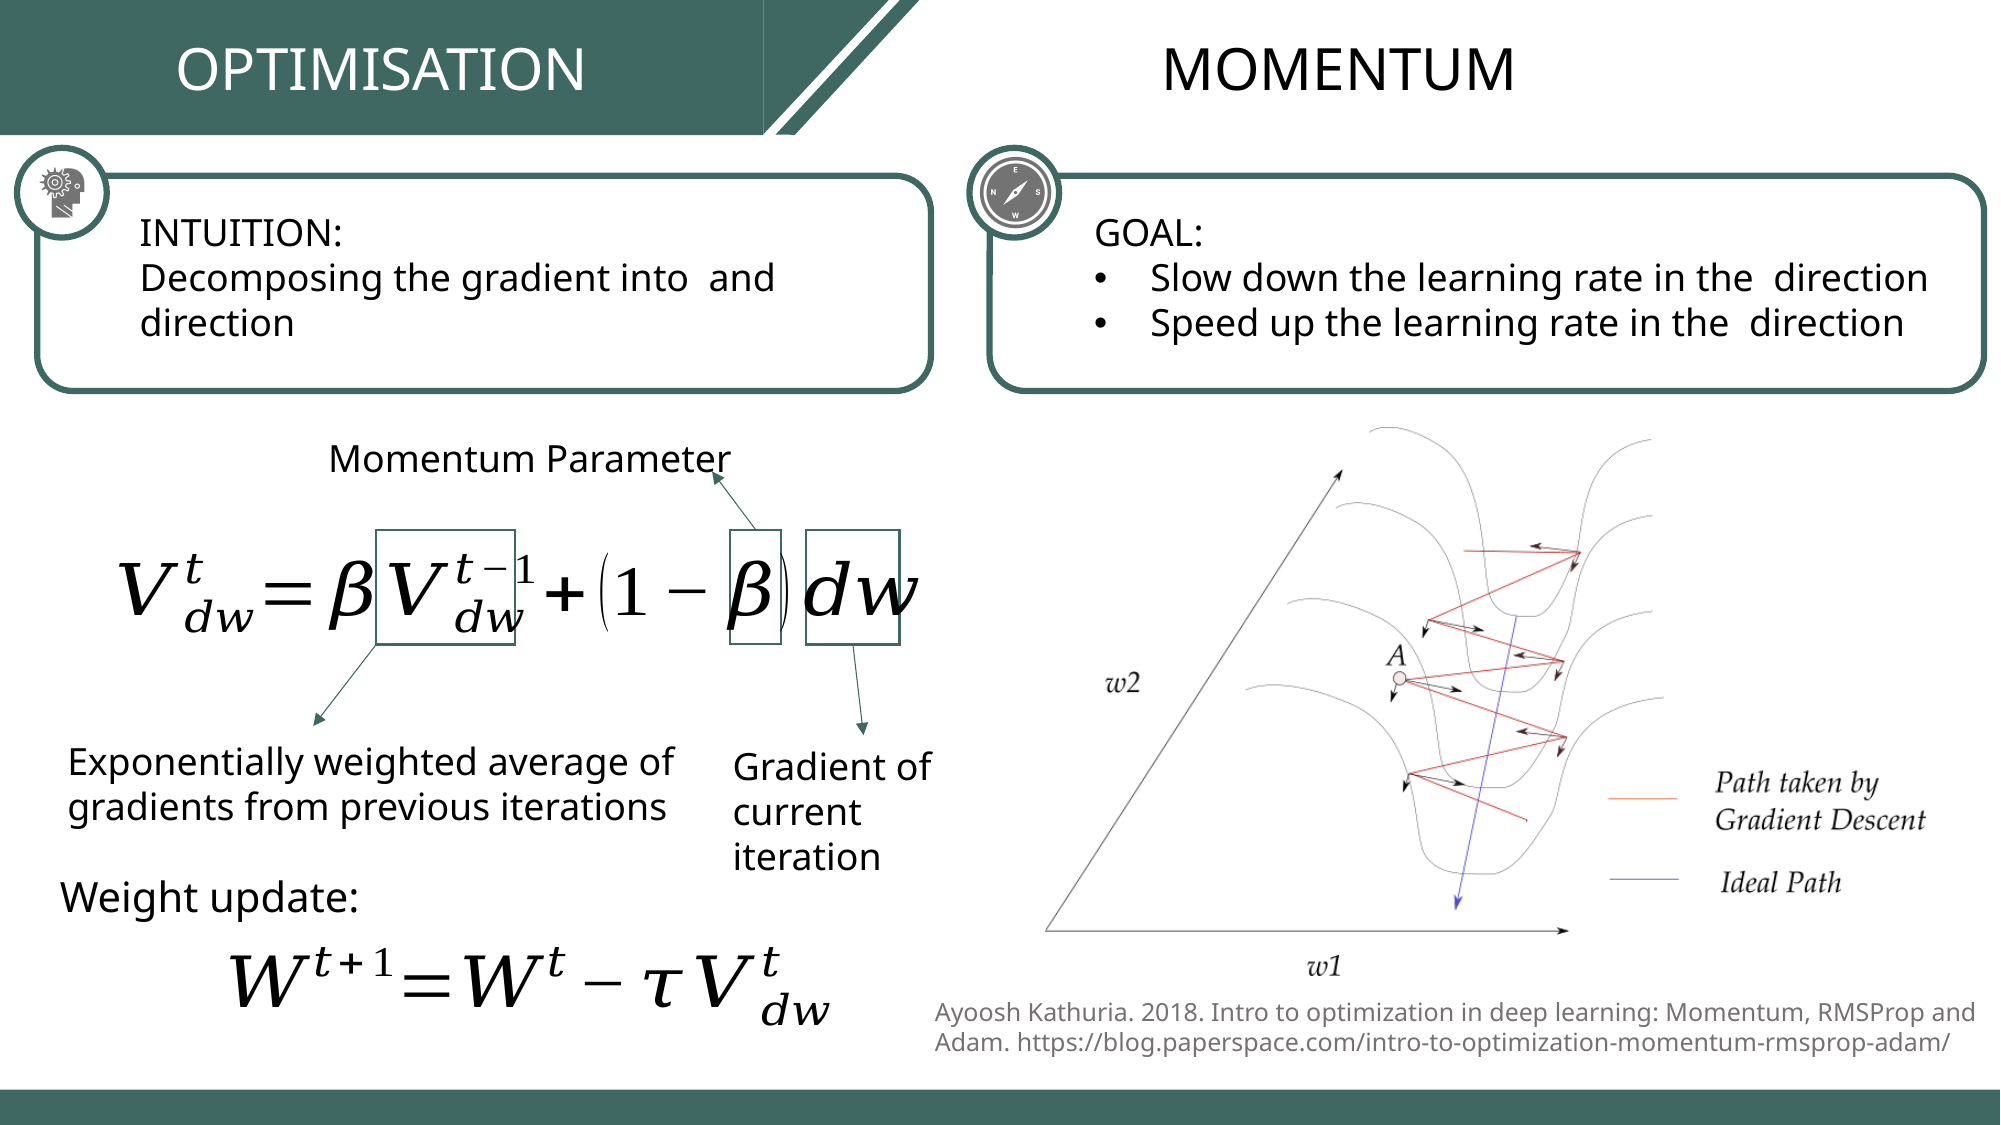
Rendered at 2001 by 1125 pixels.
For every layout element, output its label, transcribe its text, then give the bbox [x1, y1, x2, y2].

text_box Ayoosh Kathuria. 2018. Intro to optimization in deep learning: Momentum, RMSProp and Adam. https://blog.paperspace.com/intro-to-optimization-momentum-rmsprop-adam/ [920, 989, 2000, 1064]
text_box [986, 146, 1042, 156]
text_box [15, 166, 108, 239]
text_box [986, 229, 1043, 239]
picture [1045, 427, 1926, 976]
text_box Gradient of current iteration [717, 735, 1010, 886]
text_box [0, 1089, 2000, 1125]
text_box MOMENTUM [932, 24, 1747, 110]
text_box [968, 163, 979, 222]
text_box [988, 174, 1986, 393]
text_box [36, 174, 932, 393]
picture [979, 156, 1052, 229]
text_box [852, 645, 864, 736]
text_box [1052, 166, 1061, 219]
text_box Weight update: [45, 863, 375, 929]
text_box Momentum Parameter [313, 427, 764, 488]
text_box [313, 645, 377, 727]
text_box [115, 529, 926, 645]
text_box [0, 0, 890, 166]
text_box Exponentially weighted average of gradients from previous iterations [52, 730, 717, 836]
picture [31, 162, 93, 224]
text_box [711, 471, 756, 529]
